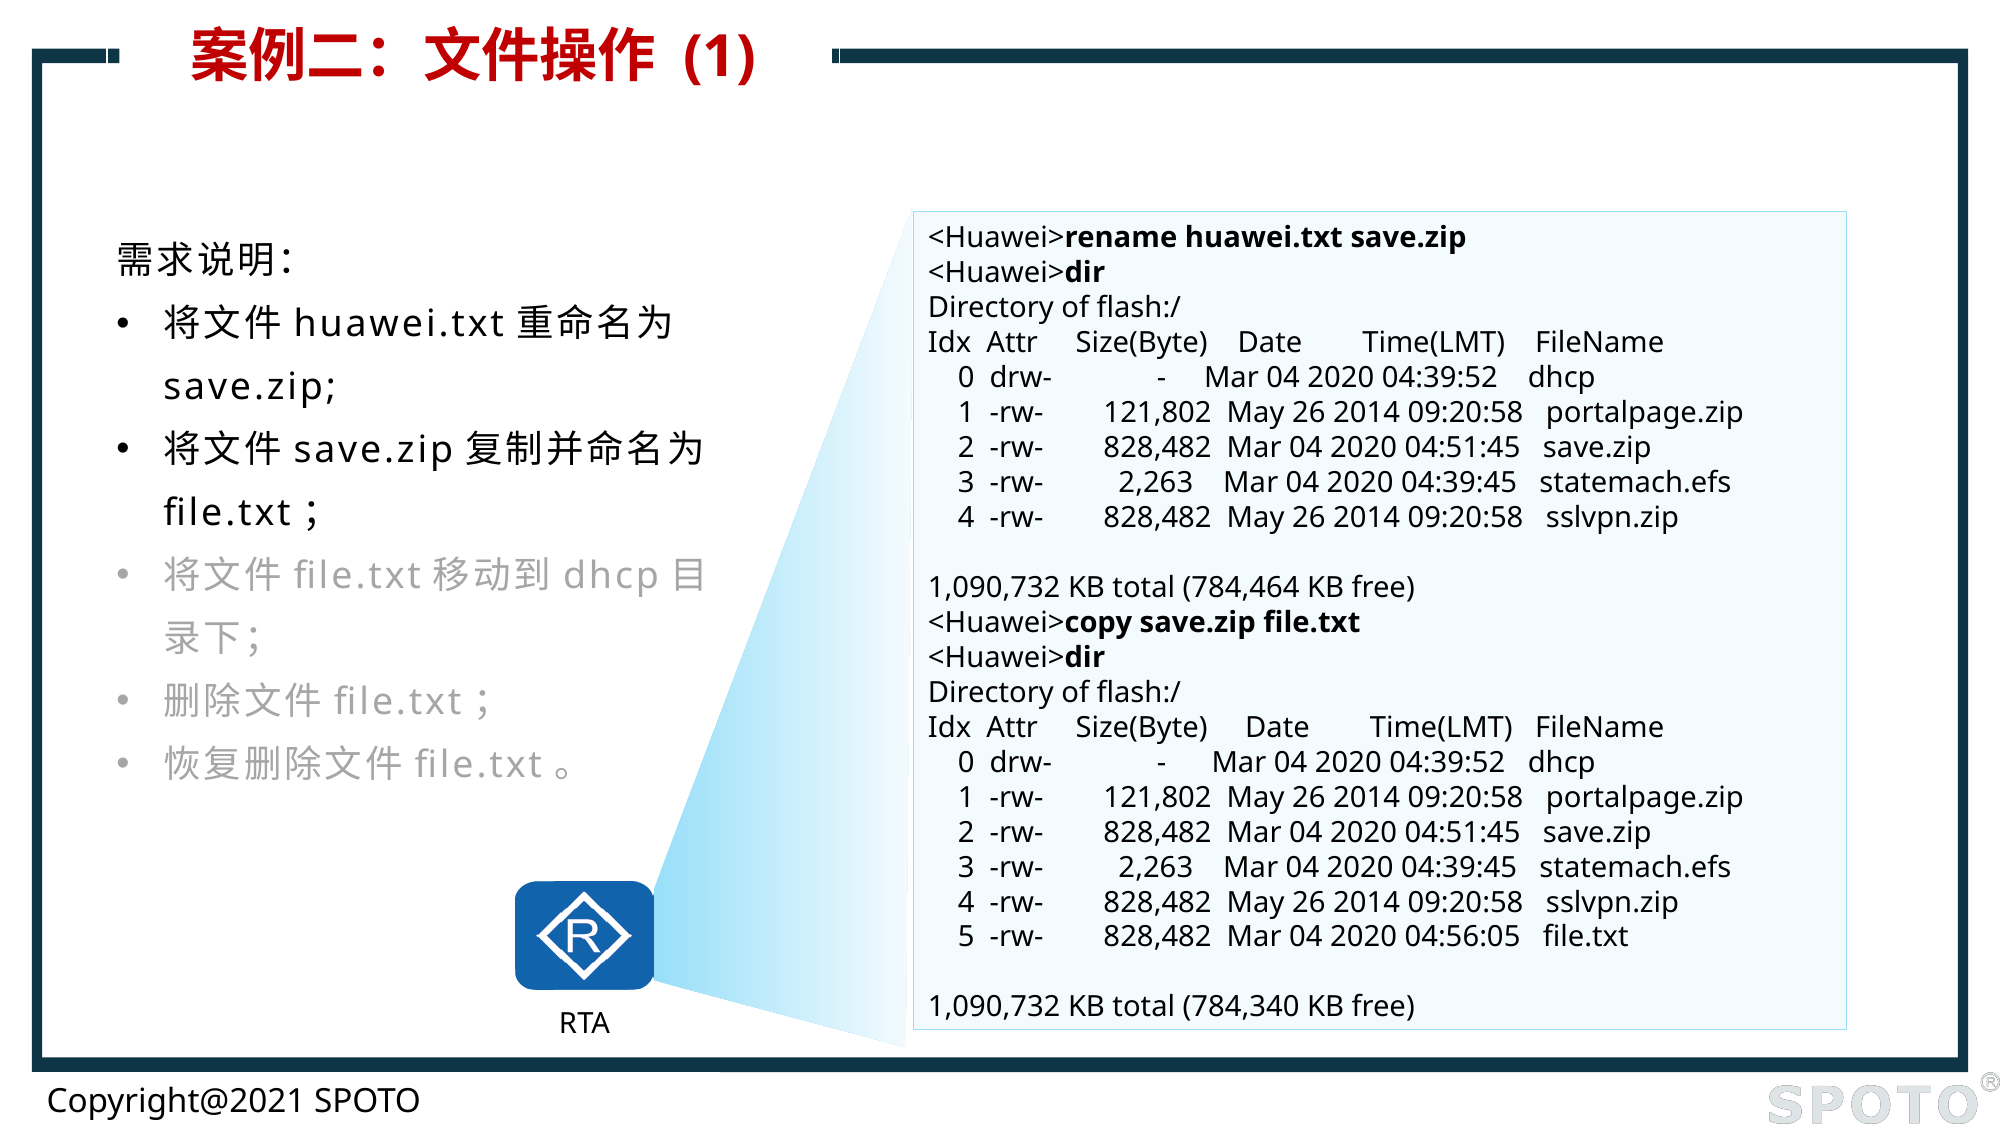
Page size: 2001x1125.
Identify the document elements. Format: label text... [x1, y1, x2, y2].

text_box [515, 881, 654, 1048]
title 案例二：文件操作 (1) [106, 2, 840, 112]
text_box <Huawei>rename huawei.txt save.zip <Huawei>dir Directory of flash:/ Idx Attr Size(Byte) Date Time(LMT) FileName 0 drw- - Mar 04 2020 04:39:52 dhcp 1 -rw- 121,802 May 26 2014 09:20:58 portalpage.zip 2 -rw- 828,482 Mar 04 2020 04:51:45 save.zip 3 -rw- 2,263 Mar 04 2020 04:39:45 statemach.efs 4 -rw- 828,482 May 26 2014 09:20:58 sslvpn.zip 1,090,732 KB total (784,464 KB free) <Huawei>copy save.zip file.txt <Huawei>dir Directory of flash:/ Idx Attr Size(Byte) Date Time(LMT) FileName 0 drw- - Mar 04 2020 04:39:52 dhcp 1 -rw- 121,802 May 26 2014 09:20:58 portalpage.zip 2 -rw- 828,482 Mar 04 2020 04:51:45 save.zip 3 -rw- 2,263 Mar 04 2020 04:39:45 statemach.efs 4 -rw- 828,482 May 26 2014 09:20:58 sslvpn.zip 5 -rw- 828,482 Mar 04 2020 04:56:05 file.txt 1,090,732 KB total (784,340 KB free) [913, 211, 1847, 1030]
text_box 需求说明： 将文件huawei.txt重命名为save.zip; 将文件save.zip复制并命名为file.txt； 将文件file.txt移动到dhcp目录下； 删除文件file.txt； 恢复删除文件file.txt。 [101, 211, 747, 856]
text_box [654, 207, 914, 1049]
